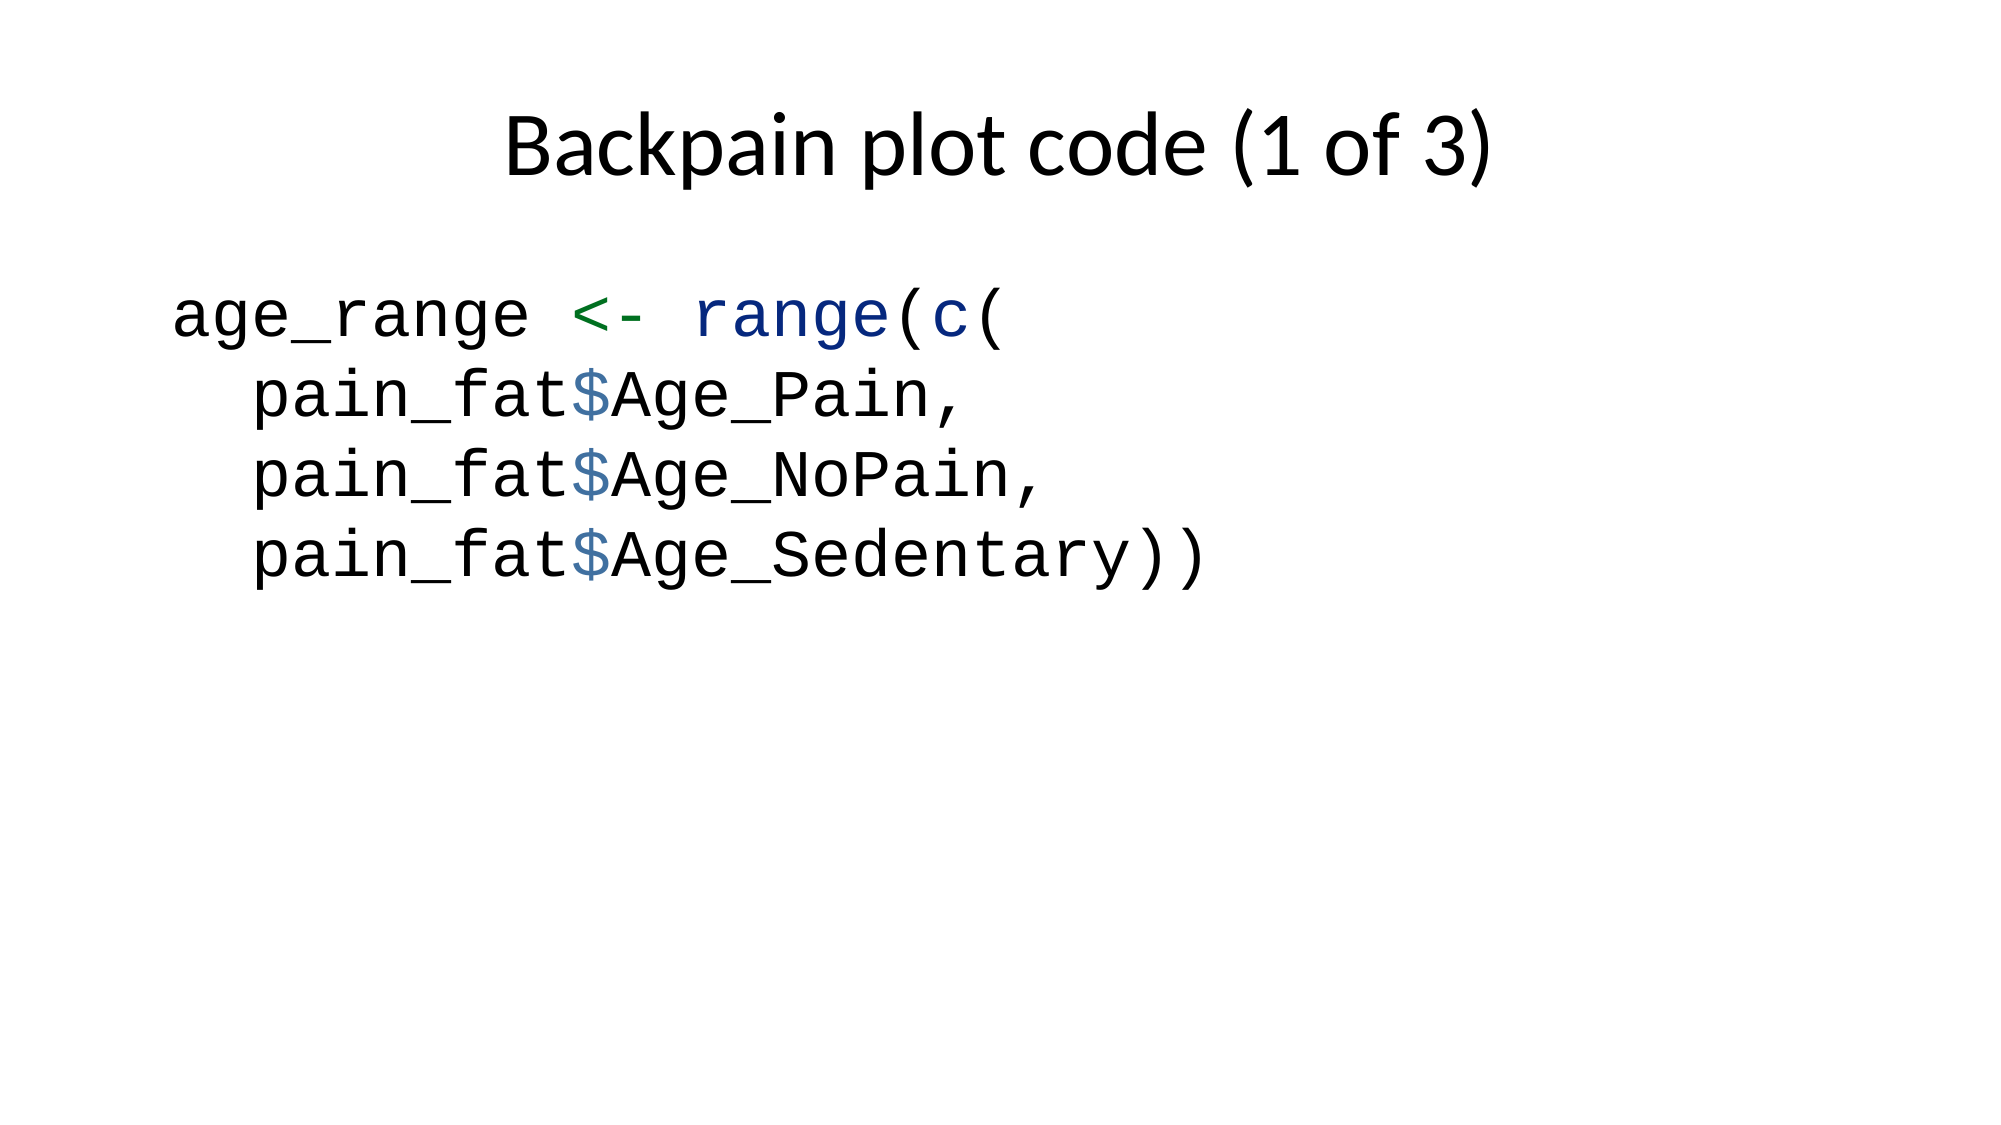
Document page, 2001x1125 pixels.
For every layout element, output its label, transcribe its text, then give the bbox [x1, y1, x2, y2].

list age_range <- range(c( pain_fat$Age_Pain, pain_fat$Age_NoPain, pain_fat$Age_Sedentary)) [99, 262, 1900, 1005]
title Backpain plot code (1 of 3) [99, 45, 1900, 233]
